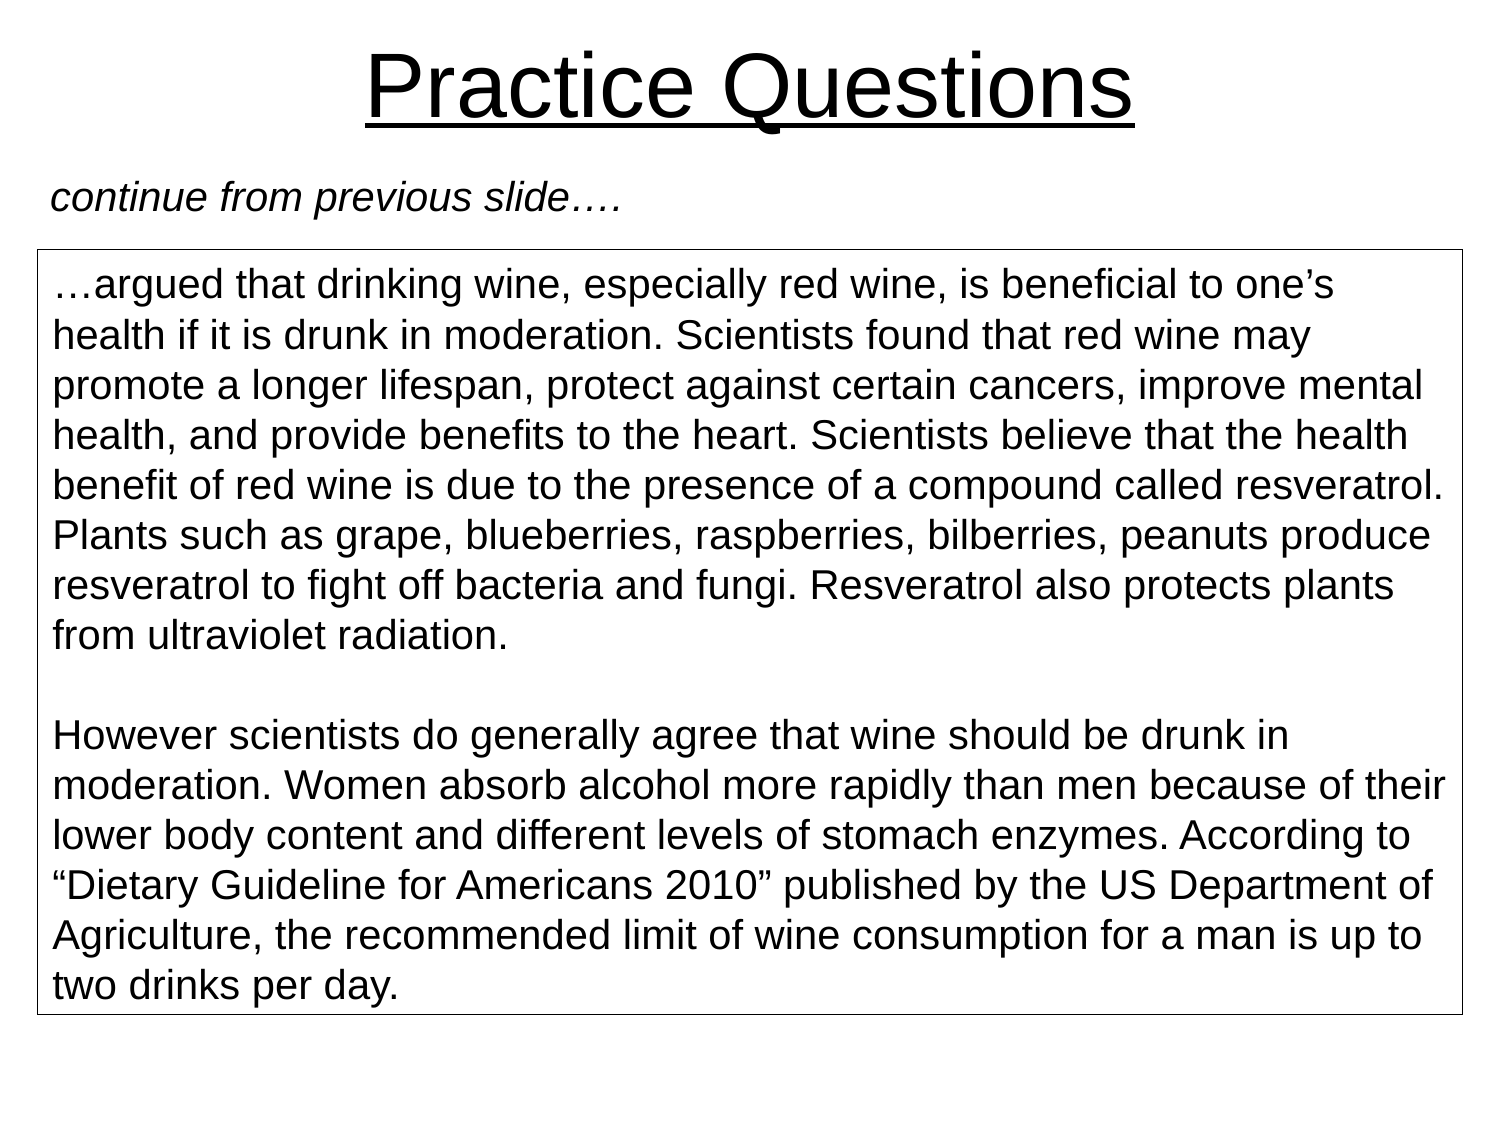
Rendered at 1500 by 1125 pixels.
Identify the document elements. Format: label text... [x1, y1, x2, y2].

title Practice Questions [75, 0, 1425, 175]
text_box continue from previous slide…. [35, 162, 798, 228]
text_box …argued that drinking wine, especially red wine, is beneficial to one’s health if it is drunk in moderation. Scientists found that red wine may promote a longer lifespan, protect against certain cancers, improve mental health, and provide benefits to the heart. Scientists believe that the health benefit of red wine is due to the presence of a compound called resveratrol. Plants such as grape, blueberries, raspberries, bilberries, peanuts produce resveratrol to fight off bacteria and fungi. Resveratrol also protects plants from ultraviolet radiation. However scientists do generally agree that wine should be drunk in moderation. Women absorb alcohol more rapidly than men because of their lower body content and different levels of stomach enzymes. According to “Dietary Guideline for Americans 2010” published by the US Department of Agriculture, the recommended limit of wine consumption for a man is up to two drinks per day. [37, 249, 1463, 1015]
